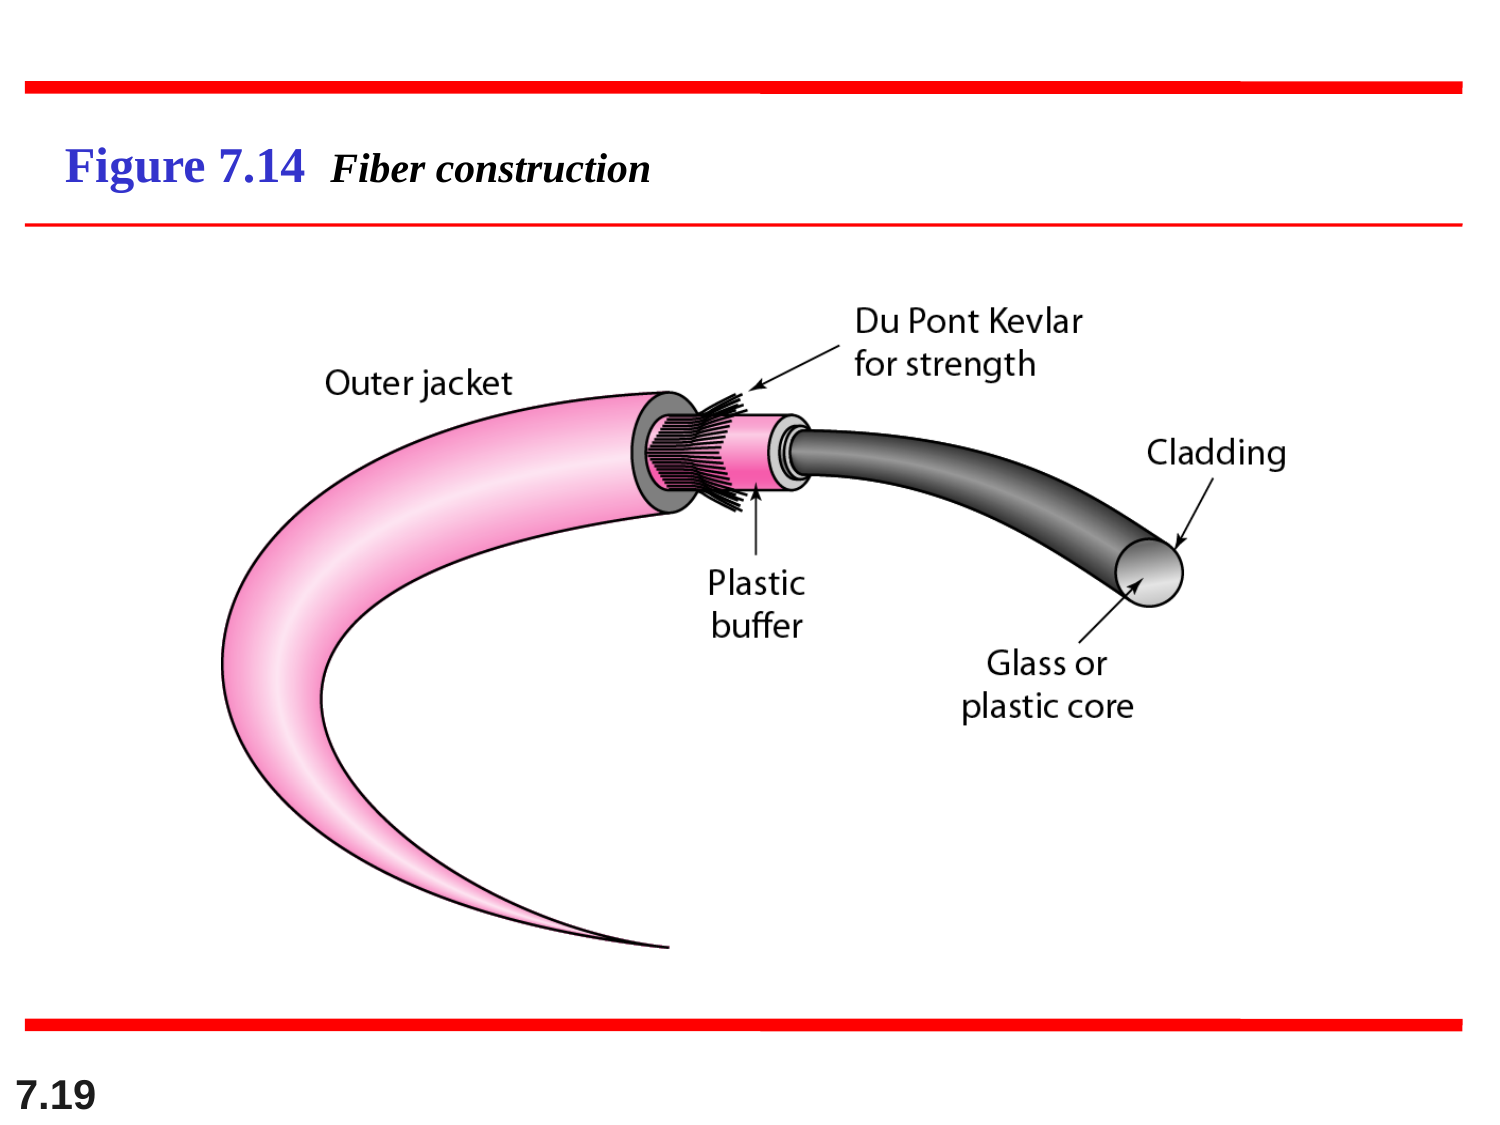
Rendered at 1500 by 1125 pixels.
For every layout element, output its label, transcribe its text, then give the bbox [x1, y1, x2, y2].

slide_number 7.19 [0, 1050, 313, 1125]
picture [221, 302, 1288, 950]
text_box Figure 7.14 Fiber construction [49, 124, 667, 200]
